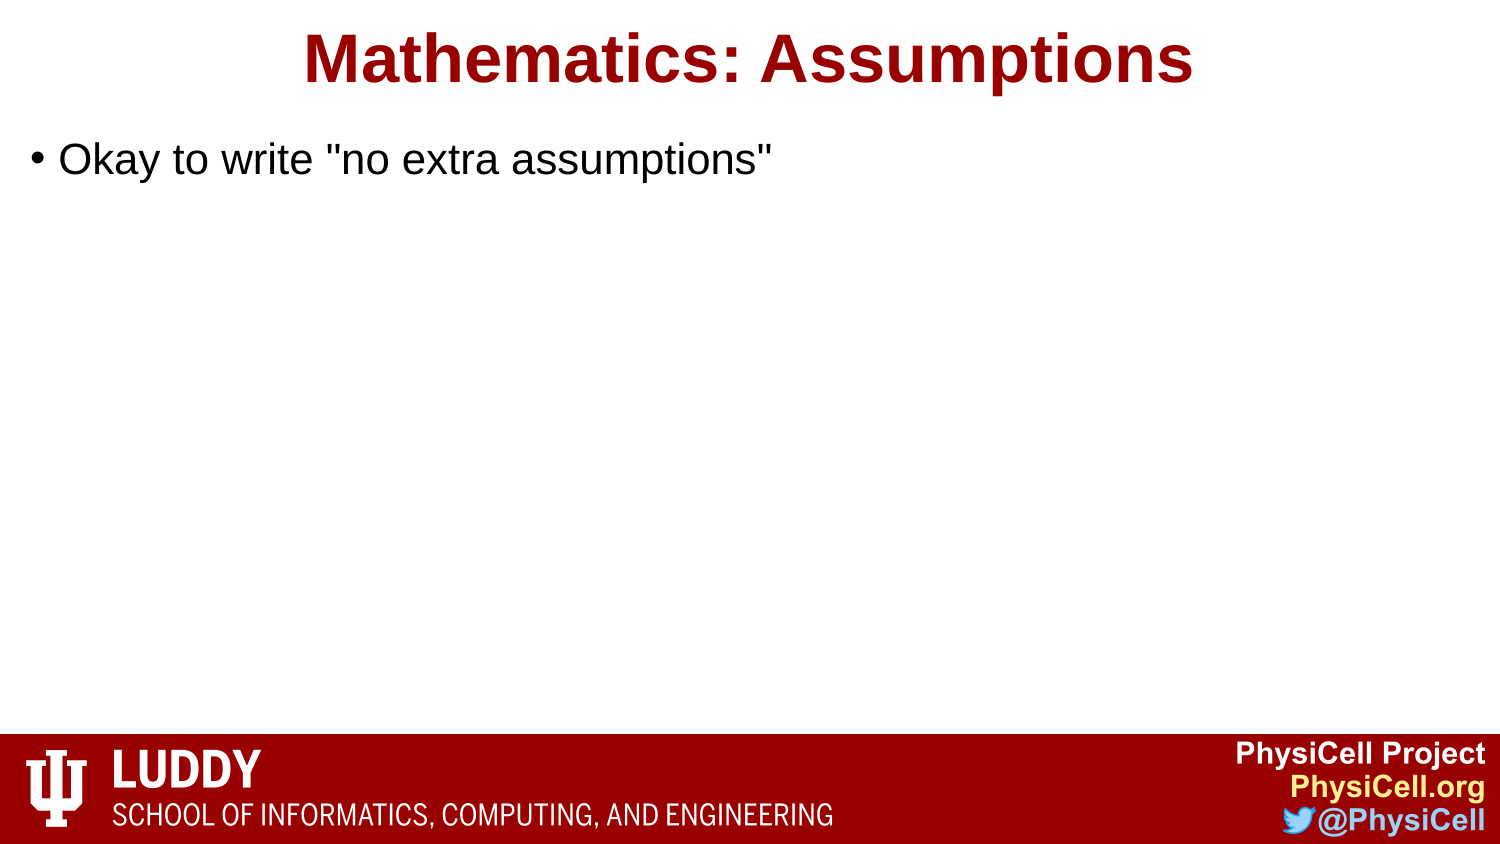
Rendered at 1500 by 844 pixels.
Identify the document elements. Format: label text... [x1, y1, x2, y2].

title Mathematics: Assumptions [0, 0, 1500, 121]
picture [0, 739, 1500, 844]
list Okay to write "no extra assumptions" [0, 123, 1500, 739]
